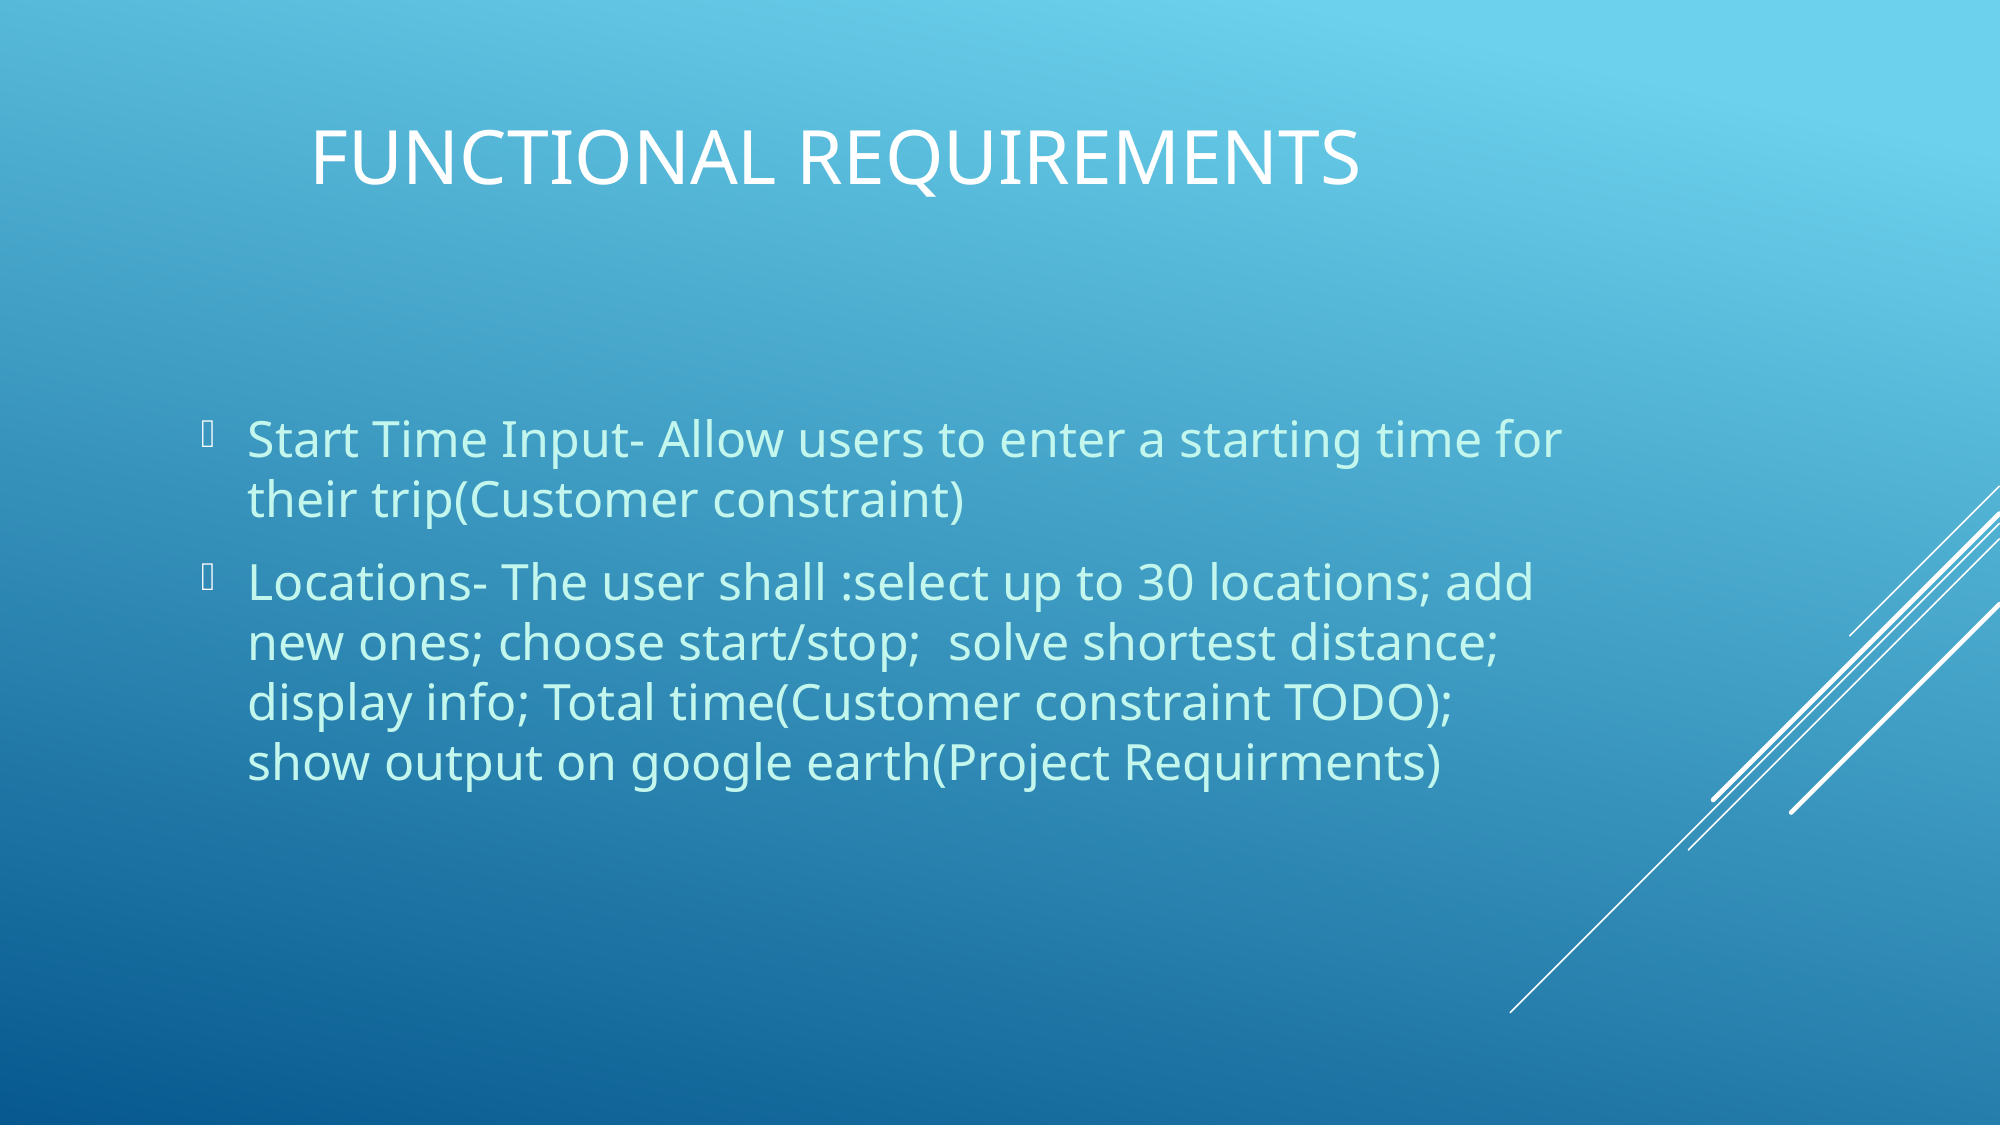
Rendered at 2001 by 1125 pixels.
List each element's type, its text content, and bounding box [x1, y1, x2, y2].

list Start Time Input- Allow users to enter a starting time for their trip(Customer constraint) Locations- The user shall :select up to 30 locations; add new ones; choose start/stop; solve shortest distance; display info; Total time(Customer constraint TODO); show output on google earth(Project Requirments) [185, 302, 1586, 896]
title Functional Requirements [294, 74, 1653, 236]
